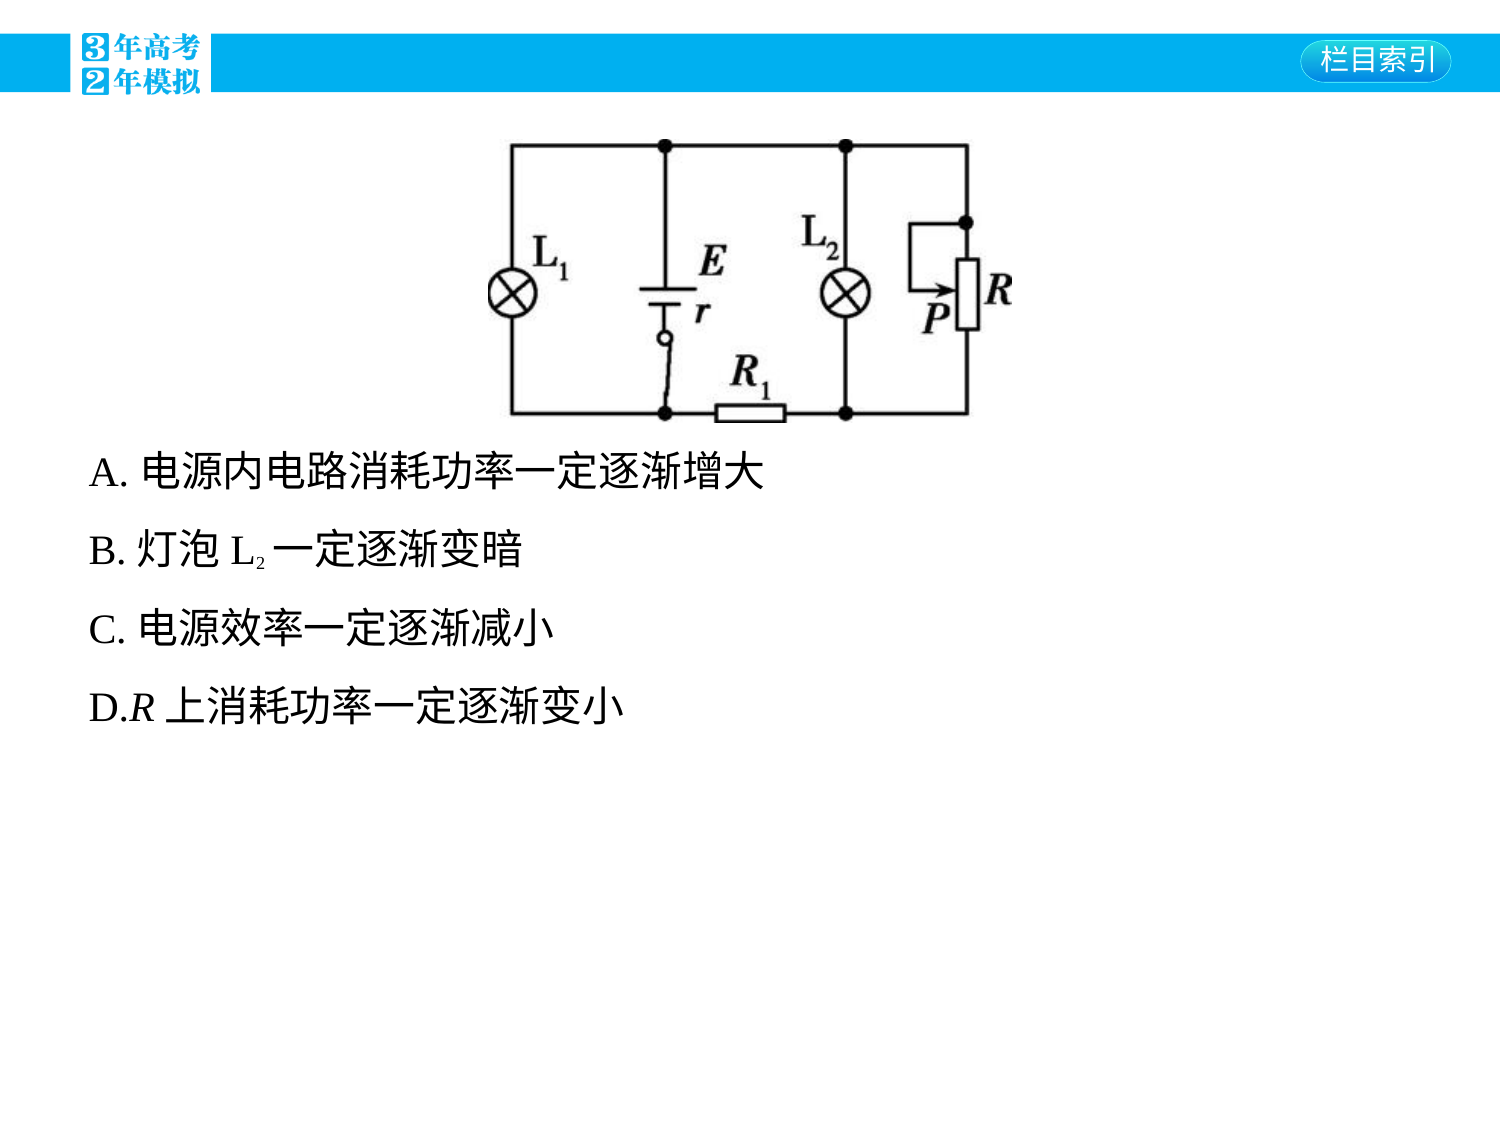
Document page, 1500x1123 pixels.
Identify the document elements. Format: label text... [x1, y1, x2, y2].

picture [179, 82, 183, 95]
picture [187, 75, 193, 85]
picture [159, 71, 163, 83]
picture [87, 87, 103, 92]
picture [488, 138, 1012, 423]
picture [87, 36, 104, 59]
picture [187, 33, 200, 41]
picture [186, 90, 200, 95]
picture [82, 33, 200, 95]
picture [156, 90, 165, 95]
text_box A.电源内电路消耗功率一定逐渐增大 B.灯泡L2一定逐渐变暗 C.电源效率一定逐渐减小 D.R上消耗功率一定逐渐变小 [88, 127, 1484, 730]
picture [87, 71, 103, 84]
picture [152, 84, 157, 92]
